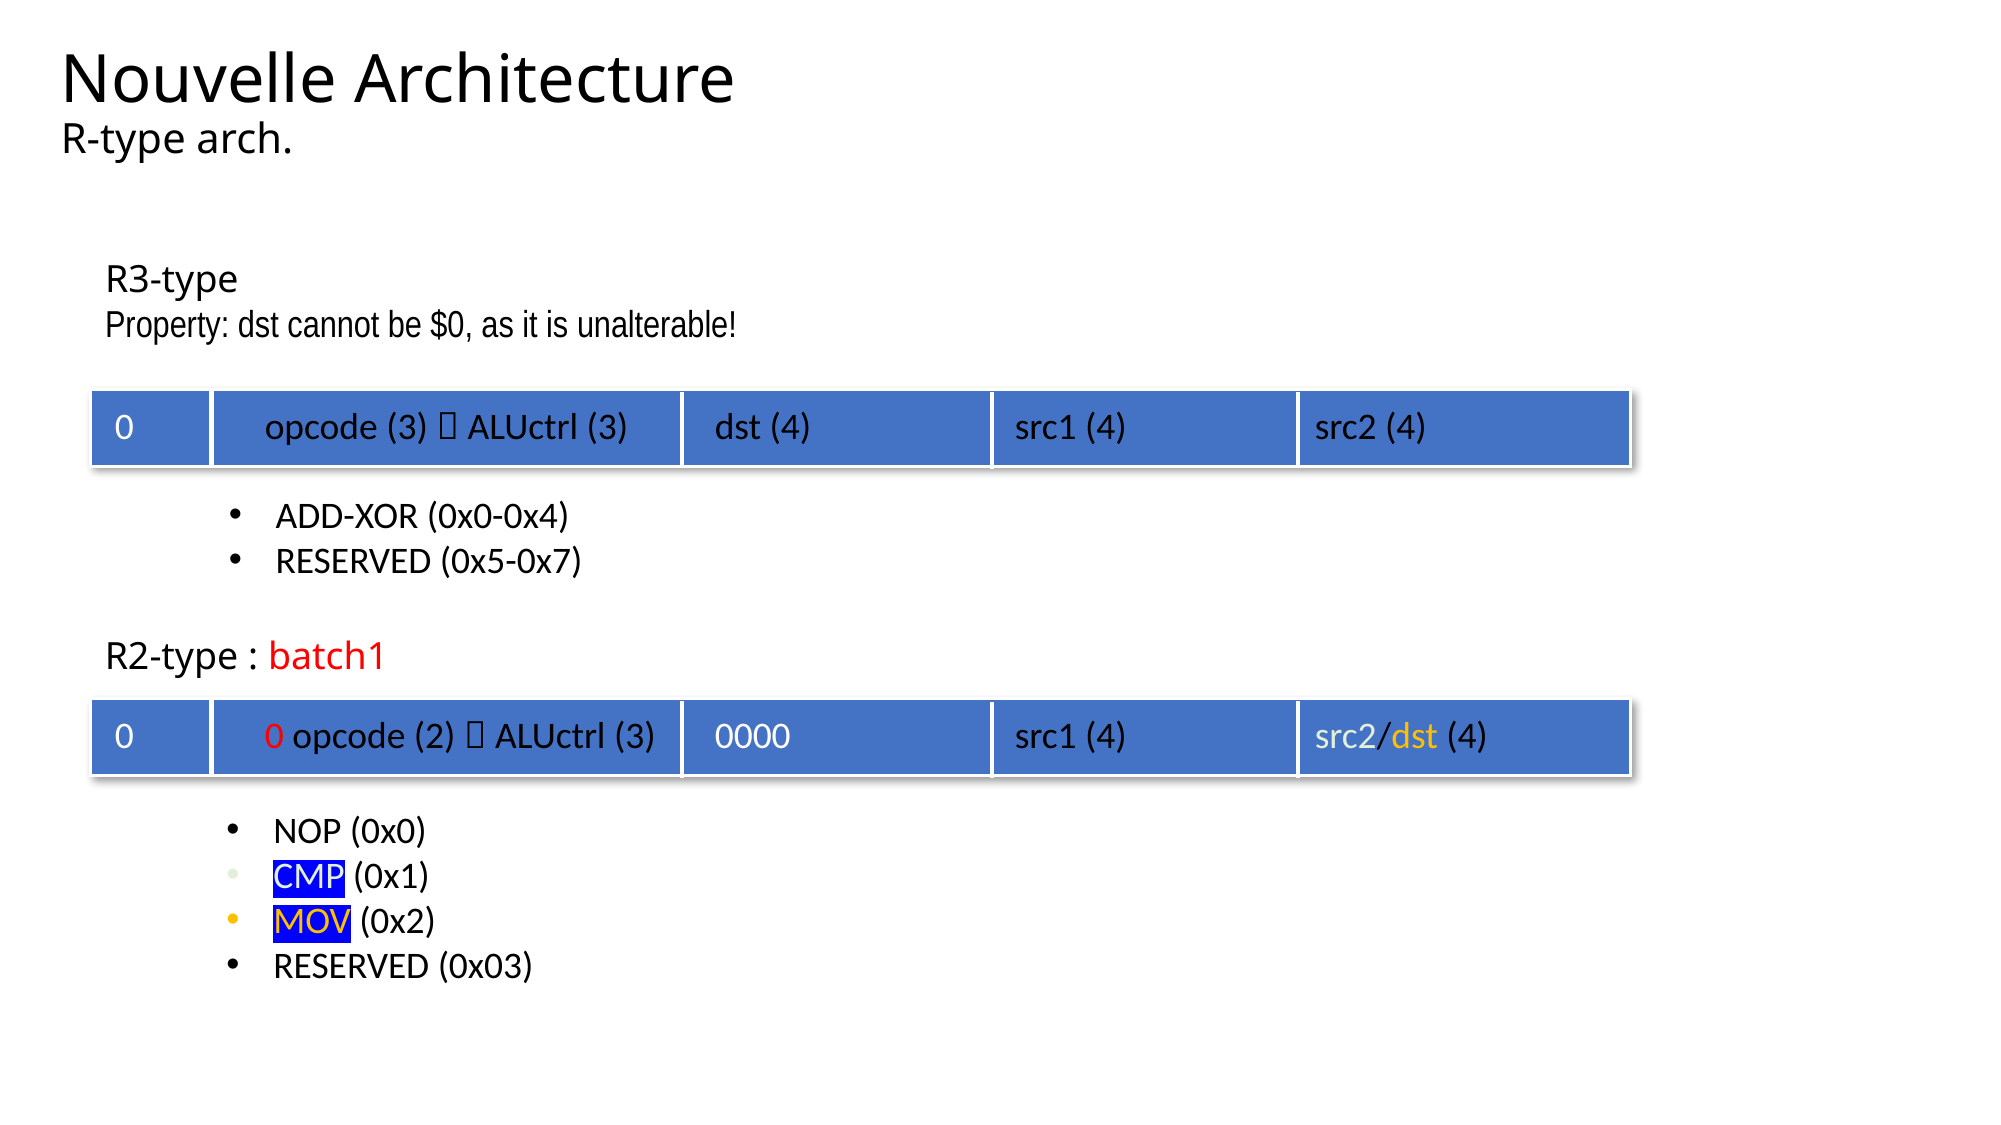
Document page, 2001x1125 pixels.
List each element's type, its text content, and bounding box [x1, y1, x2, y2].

text_box ADD-XOR (0x0-0x4) RESERVED (0x5-0x7) [213, 483, 598, 589]
text_box R2-type : batch1 [90, 625, 675, 685]
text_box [90, 389, 1631, 469]
title Nouvelle Architecture R-type arch. [45, 16, 828, 191]
text_box NOP (0x0) CMP (0x1) MOV (0x2) RESERVED (0x03) [211, 798, 582, 994]
text_box R3-type Property: dst cannot be $0, as it is unalterable! [90, 247, 1000, 353]
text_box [90, 698, 1631, 779]
